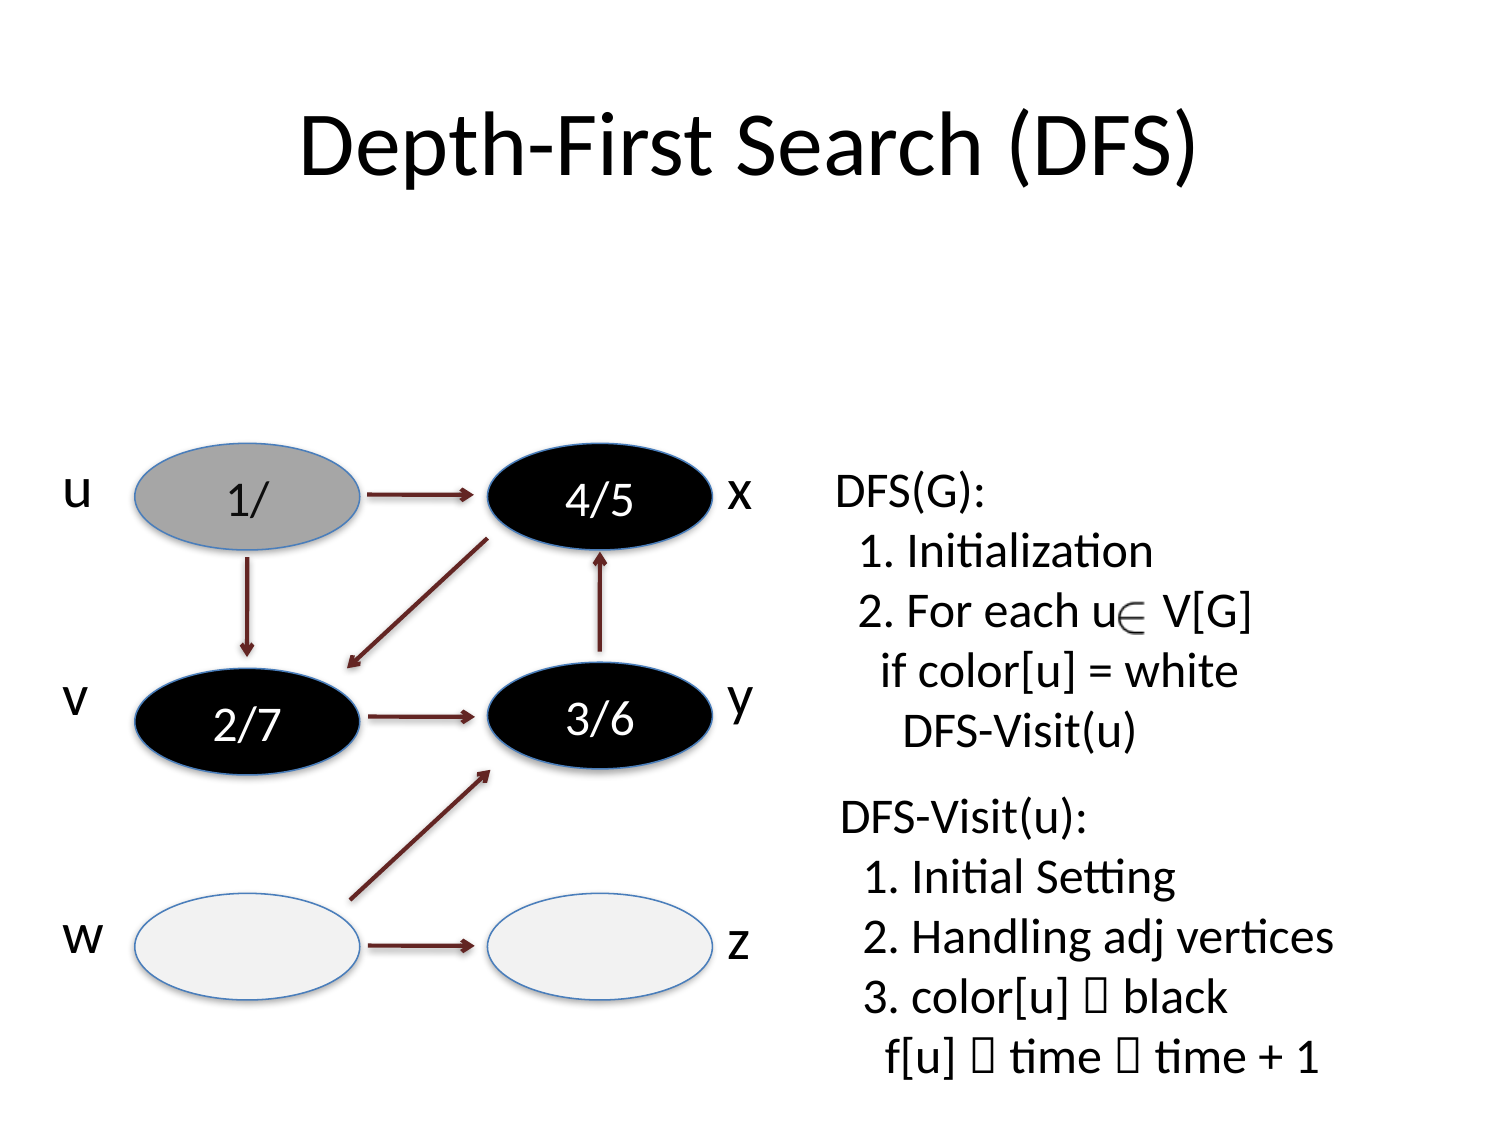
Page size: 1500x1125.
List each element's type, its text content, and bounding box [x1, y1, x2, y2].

text_box 4/5 [486, 442, 712, 551]
text_box [486, 892, 712, 1001]
text_box [133, 892, 361, 1001]
text_box u [47, 441, 123, 527]
text_box DFS-Visit(u): 1. Initial Setting 2. Handling adj vertices 3. color[u]  black f[u]  time  time + 1 [825, 776, 1448, 1091]
text_box x [712, 443, 788, 529]
text_box v [47, 650, 123, 735]
text_box 1/ [133, 442, 361, 551]
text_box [346, 537, 488, 669]
text_box DFS(G): 1. Initialization 2. For each u V[G] if color[u] = white DFS-Visit(u) [820, 449, 1443, 765]
picture [1113, 598, 1150, 635]
text_box z [712, 893, 788, 979]
text_box 2/7 [133, 667, 361, 776]
text_box y [712, 650, 788, 735]
title Depth-First Search (DFS) [75, 45, 1425, 233]
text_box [349, 769, 491, 901]
text_box 3/6 [486, 661, 712, 770]
text_box w [47, 887, 123, 973]
